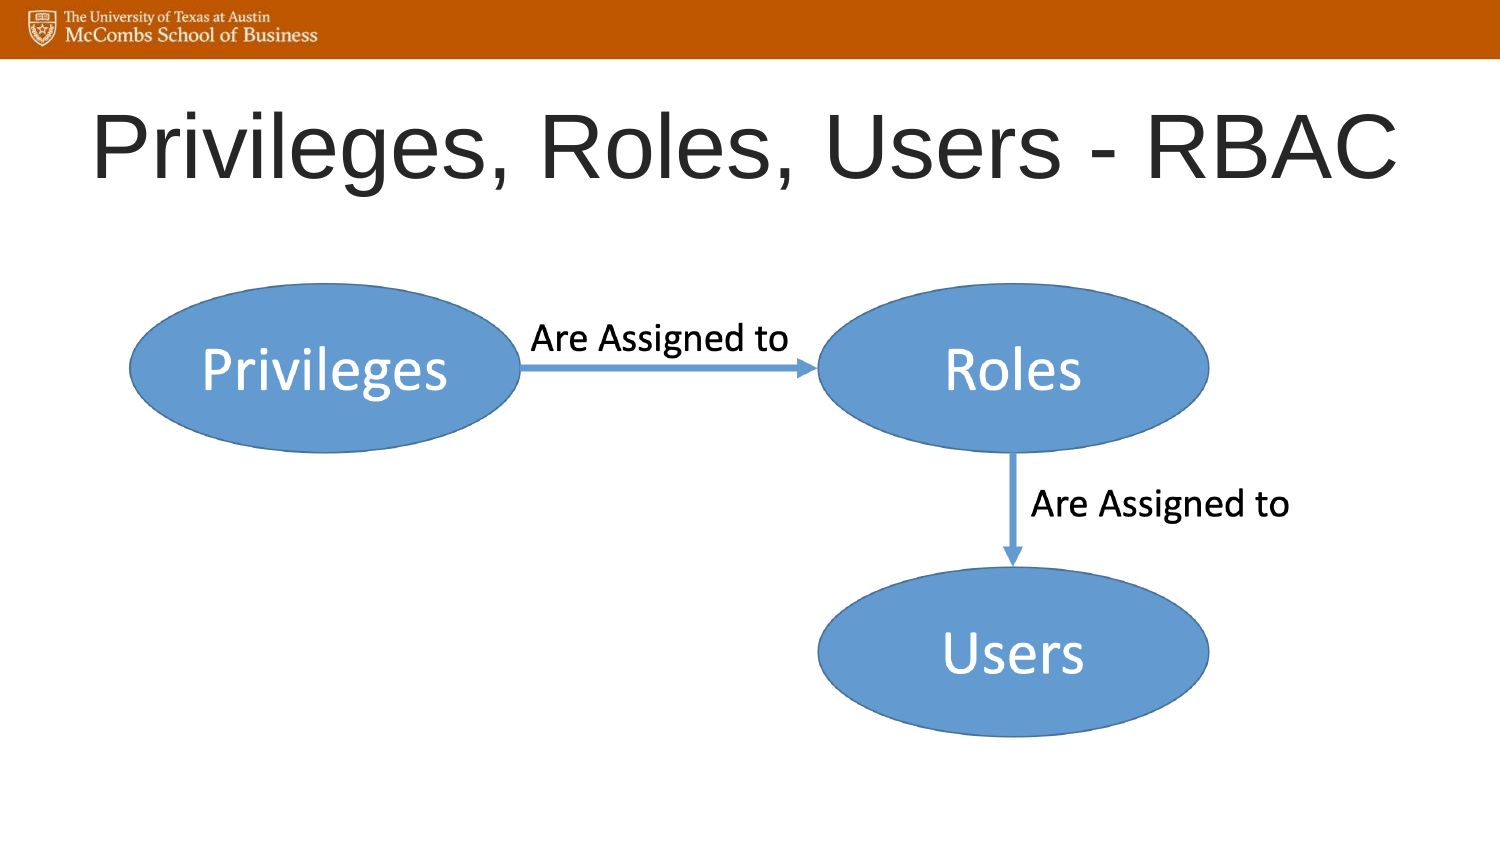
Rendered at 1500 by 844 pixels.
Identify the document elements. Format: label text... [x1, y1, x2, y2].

picture [0, 0, 1500, 844]
title Privileges, Roles, Users - RBAC [75, 71, 1425, 213]
